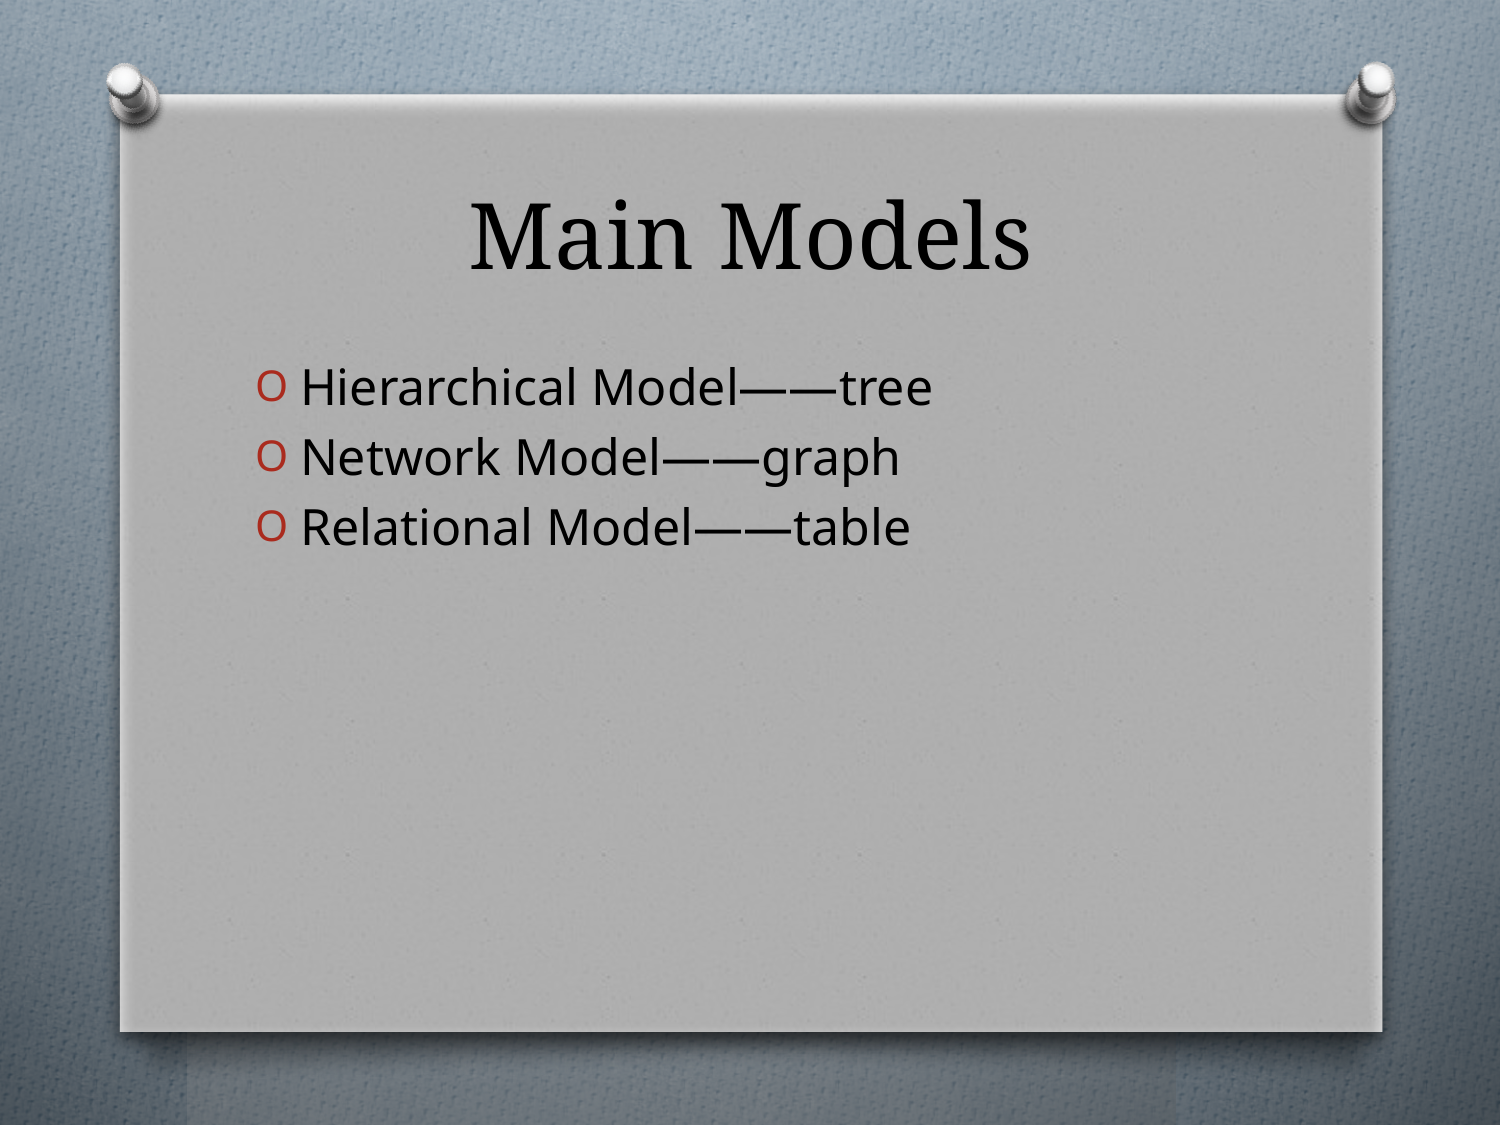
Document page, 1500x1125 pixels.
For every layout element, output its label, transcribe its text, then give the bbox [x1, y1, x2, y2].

picture [75, 29, 198, 153]
picture [1317, 35, 1439, 156]
list Hierarchical Model——tree Network Model——graph Relational Model——table [240, 347, 1257, 939]
title Main Models [179, 134, 1323, 332]
